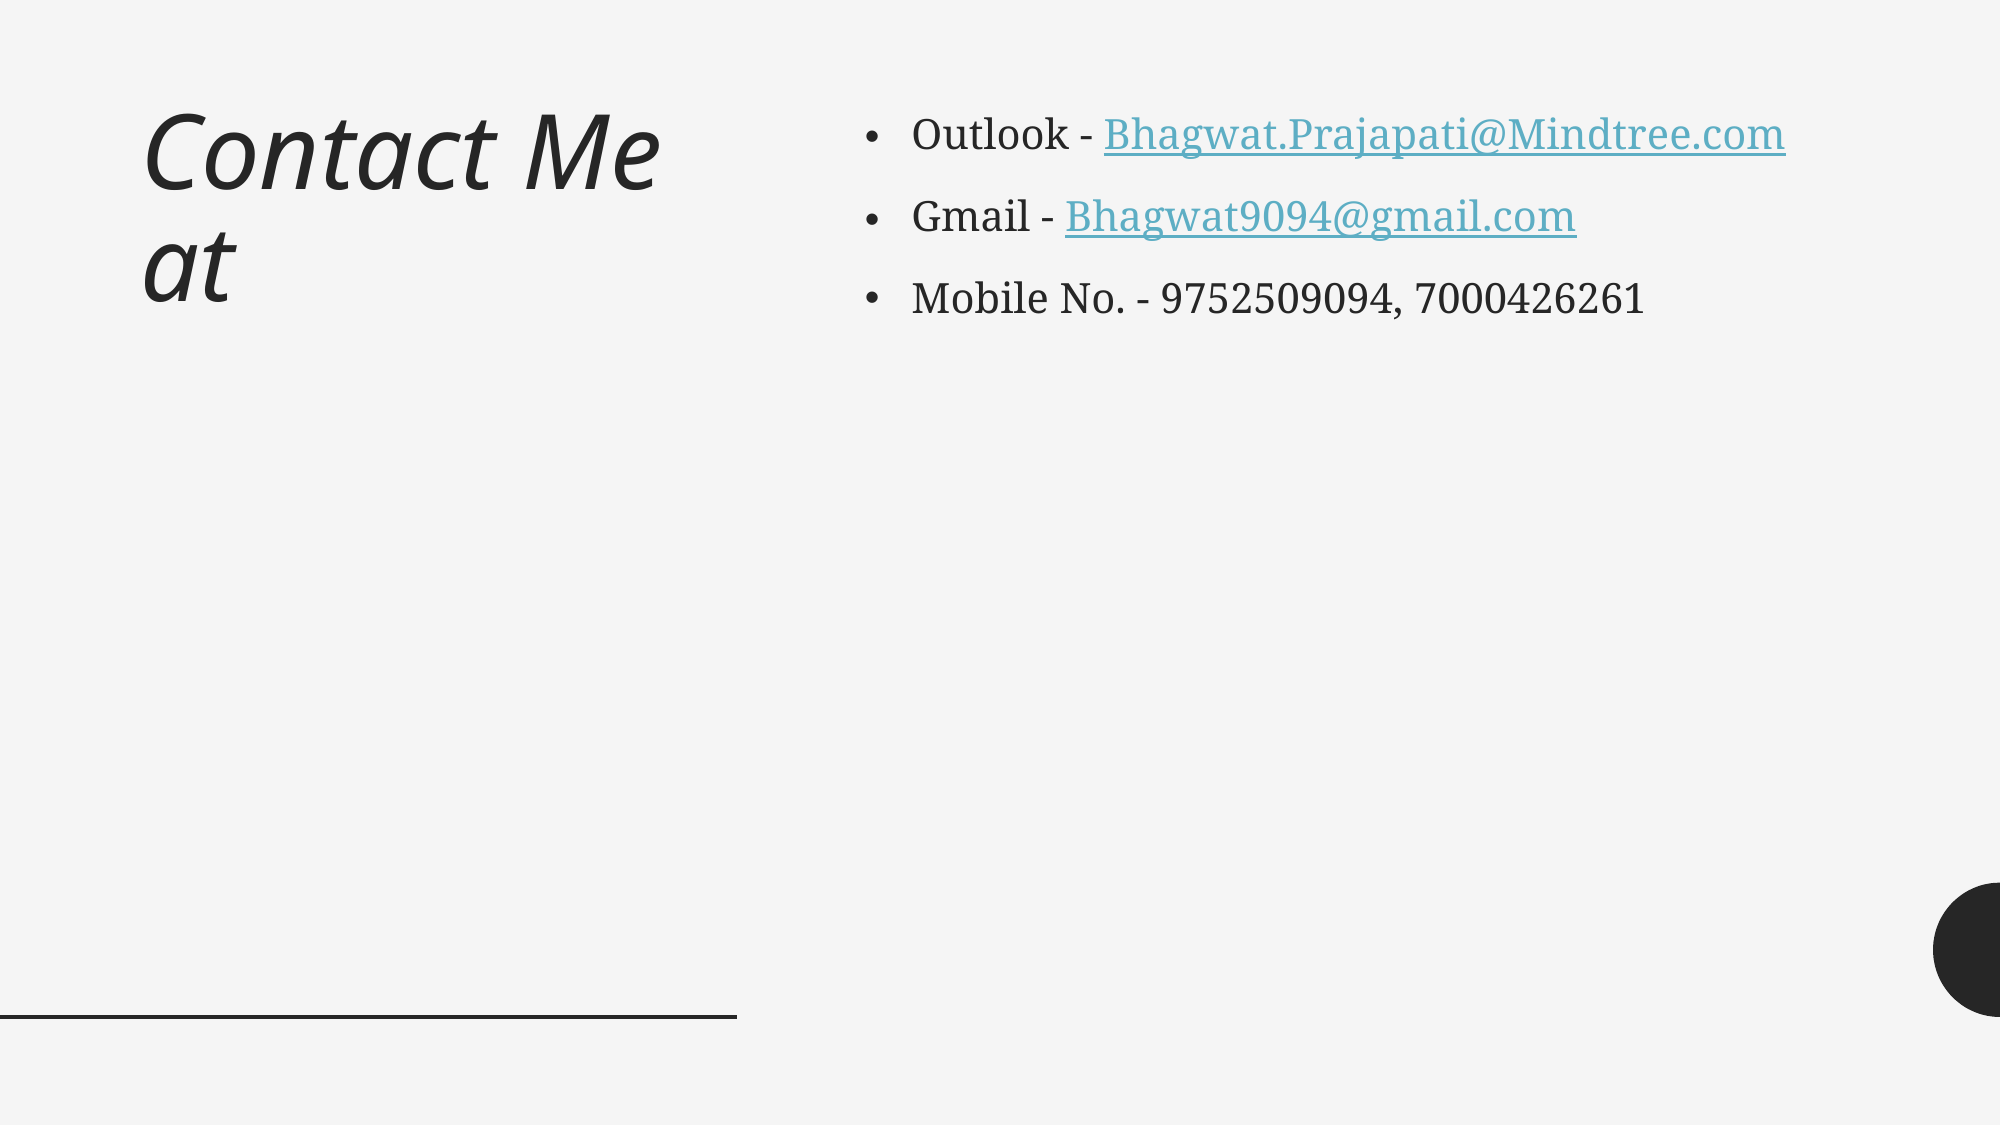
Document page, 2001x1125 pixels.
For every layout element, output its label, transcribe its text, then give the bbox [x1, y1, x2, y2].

title Contact Me at [125, 91, 754, 905]
list Outlook - Bhagwat.Prajapati@Mindtree.com Gmail - Bhagwat9094@gmail.com Mobile No. - 9752509094, 7000426261 [849, 93, 1875, 1022]
